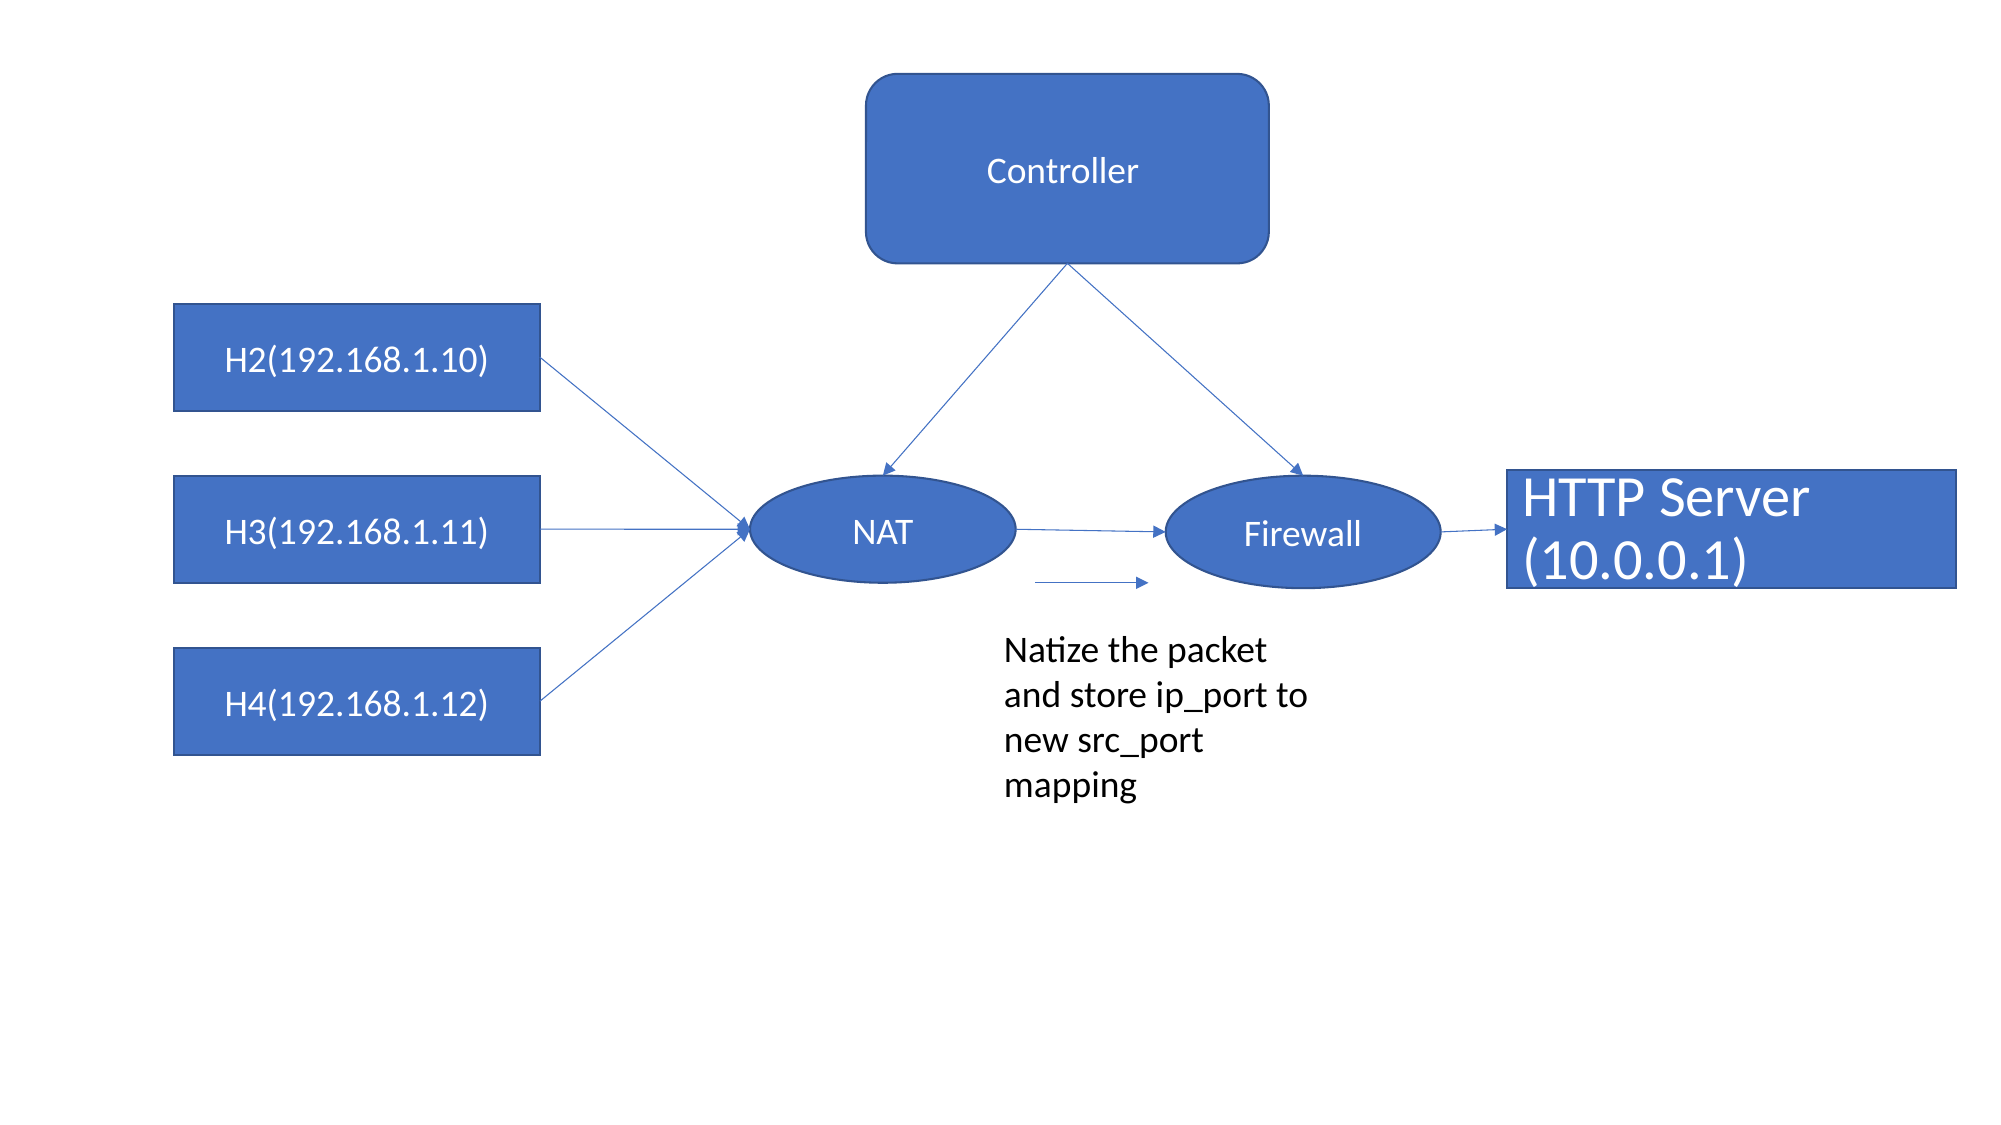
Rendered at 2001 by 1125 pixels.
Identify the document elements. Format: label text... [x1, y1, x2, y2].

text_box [539, 529, 750, 702]
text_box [1067, 263, 1304, 476]
list HTTP Server (10.0.0.1) [1506, 469, 1957, 589]
text_box Firewall [1164, 474, 1442, 590]
text_box Natize the packet and store ip_port to new src_port mapping [989, 617, 1327, 813]
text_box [882, 263, 1067, 476]
text_box H2(192.168.1.10) [173, 303, 541, 412]
text_box H4(192.168.1.12) [173, 647, 541, 756]
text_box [539, 357, 750, 529]
text_box H3(192.168.1.11) [173, 475, 539, 584]
text_box NAT [750, 474, 1017, 584]
text_box Controller [864, 72, 1270, 263]
